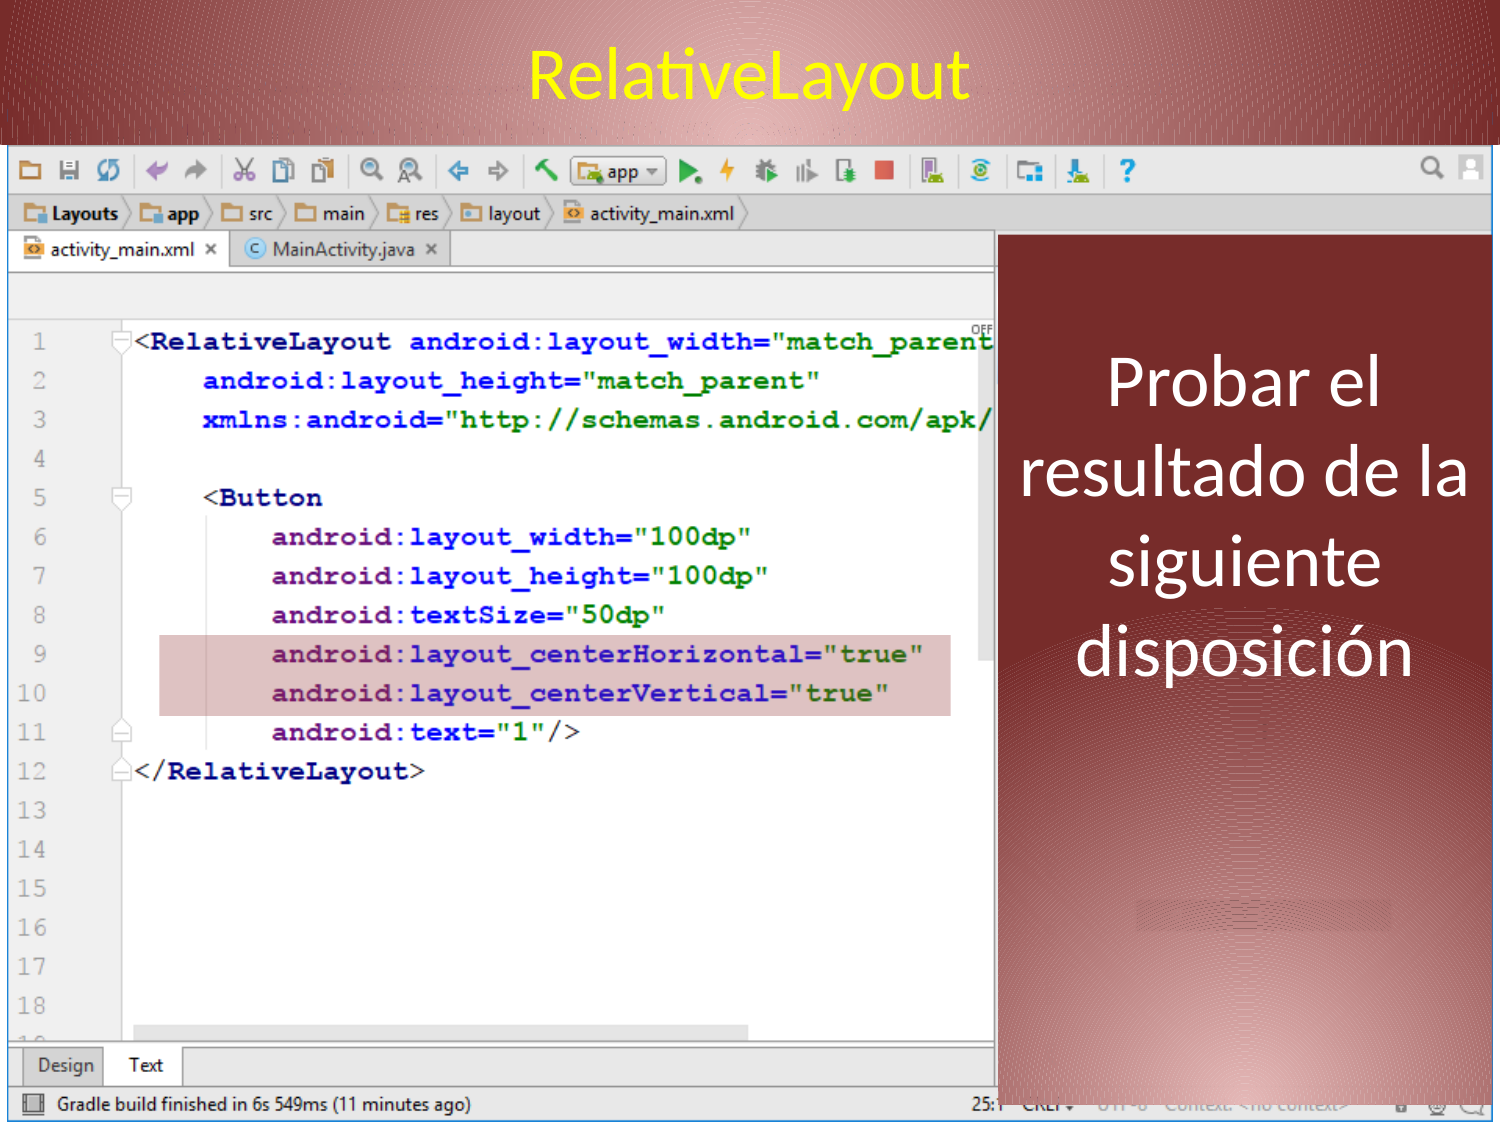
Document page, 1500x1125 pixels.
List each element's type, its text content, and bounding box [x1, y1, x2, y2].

text_box RelativeLayout [0, 0, 1500, 145]
picture [7, 63, 1493, 1123]
